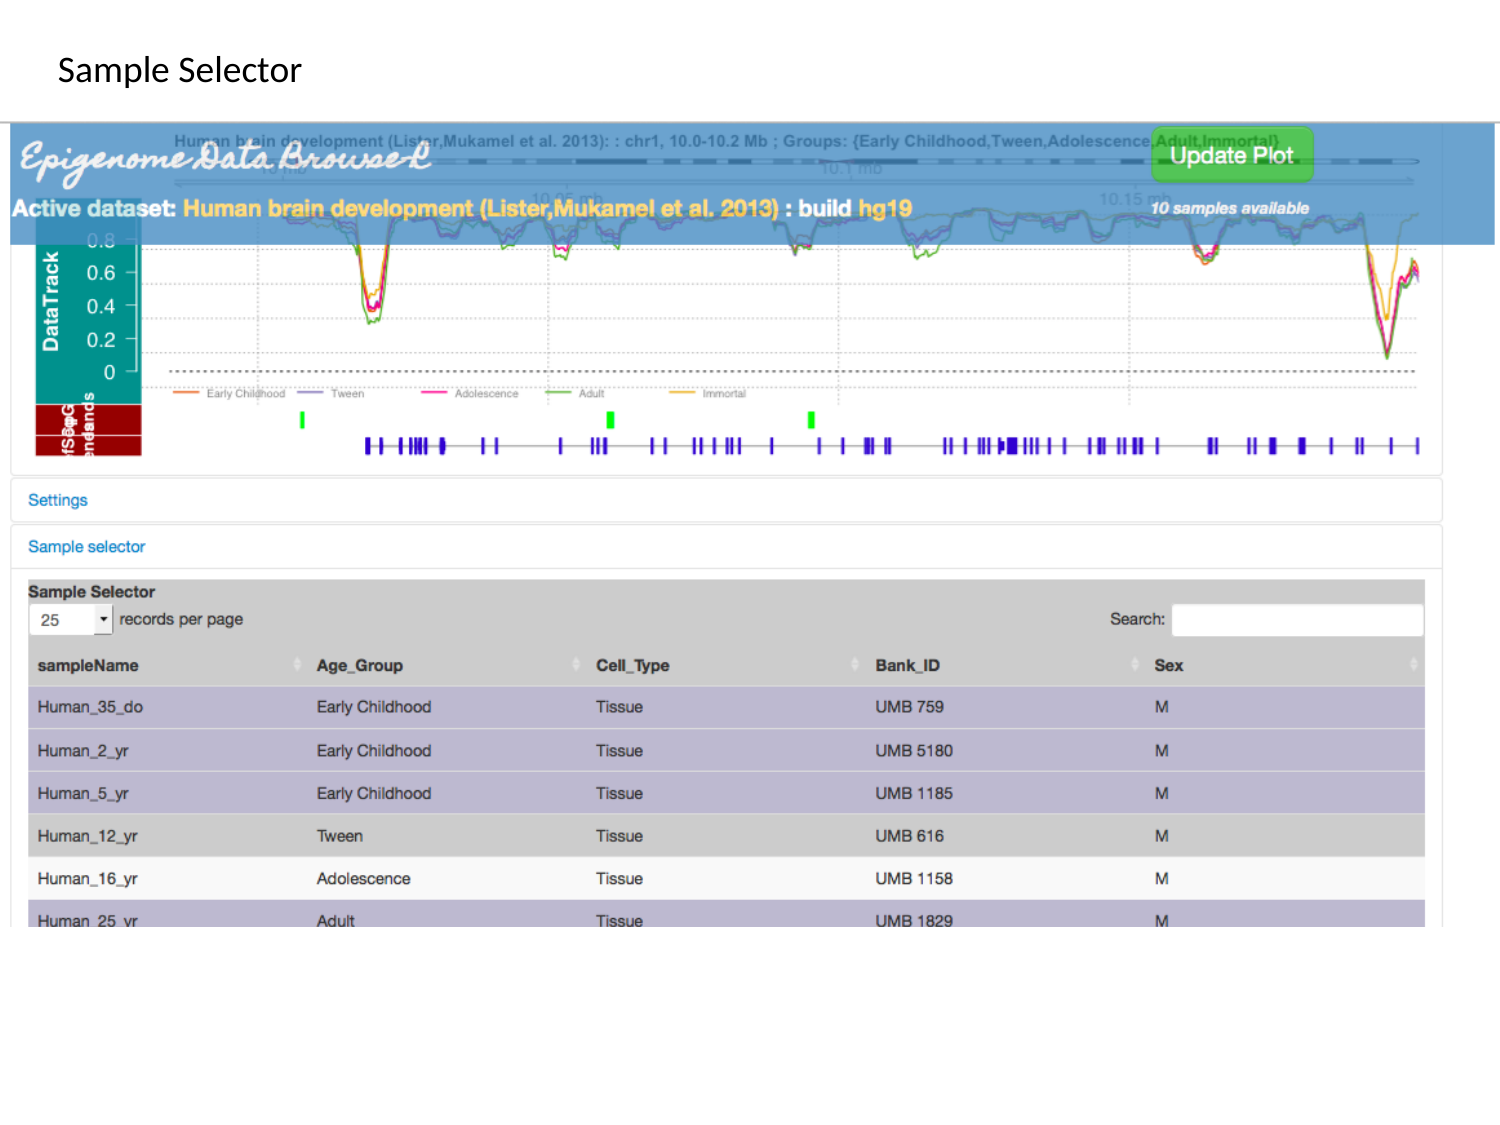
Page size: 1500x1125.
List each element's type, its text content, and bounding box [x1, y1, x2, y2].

text_box Sample Selector [43, 37, 318, 98]
picture [0, 120, 1500, 927]
